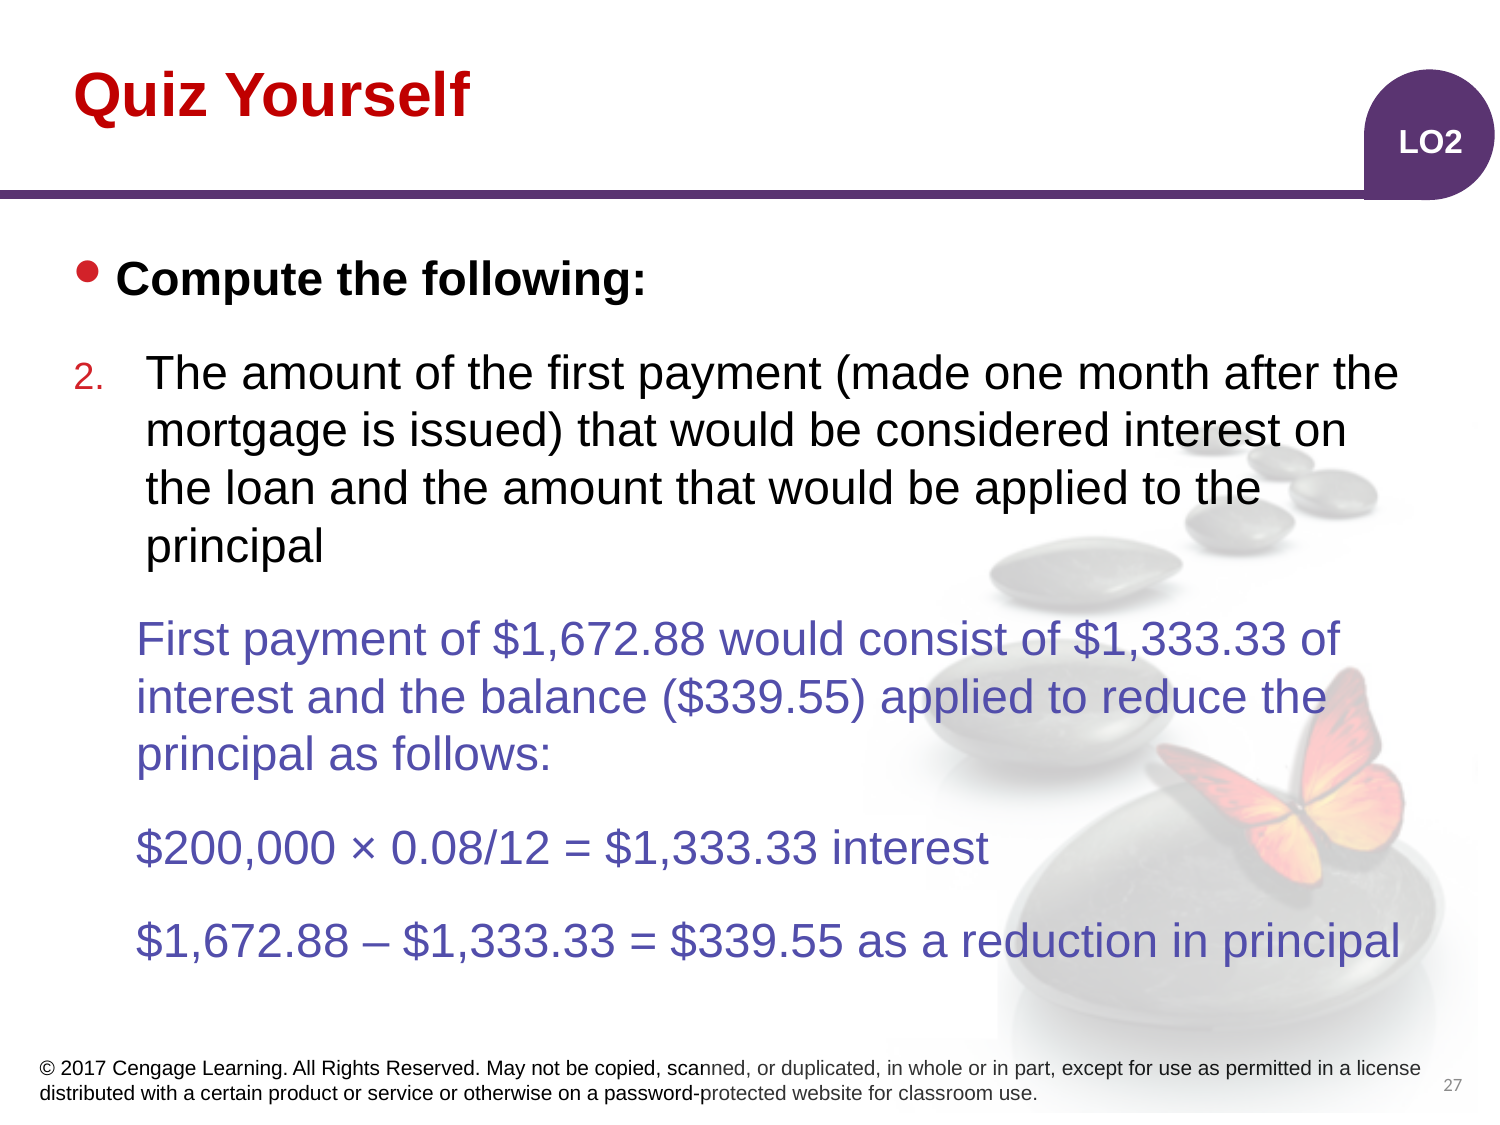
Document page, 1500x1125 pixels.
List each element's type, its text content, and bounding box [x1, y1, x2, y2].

picture [1015, 1064, 1025, 1079]
picture [825, 1064, 834, 1075]
picture [886, 1089, 892, 1100]
picture [704, 1064, 709, 1075]
picture [782, 1060, 791, 1075]
picture [819, 1085, 829, 1100]
picture [1095, 1064, 1105, 1075]
picture [757, 1087, 763, 1100]
picture [1117, 1062, 1123, 1075]
picture [853, 1064, 863, 1075]
picture [776, 1085, 785, 1100]
picture [892, 1064, 901, 1075]
picture [953, 1089, 963, 1100]
picture [793, 1064, 802, 1075]
picture [723, 1064, 733, 1075]
list Compute the following: The amount of the first payment (made one month after the mortgage is issued) that would be considered interest on the loan and the amount that would be applied to the principal First payment of $1,672.88 would consist of $1,333.33 of interest and the balance ($339.55) applied to reduce the principal as follows: $200,000 × 0.08/12 = $1,333.33 interest $1,672.88 ‒ $1,333.33 = $339.55 as a reduction in principal [58, 240, 1439, 1014]
picture [875, 1089, 885, 1100]
picture [1135, 1064, 1139, 1075]
picture [1038, 1062, 1050, 1075]
picture [704, 1089, 711, 1100]
picture [1026, 1064, 1037, 1075]
picture [736, 1089, 746, 1100]
picture [1084, 1064, 1093, 1075]
picture [852, 1089, 862, 1100]
picture [1106, 1064, 1116, 1079]
picture [846, 1062, 852, 1075]
picture [908, 1064, 923, 1075]
picture [836, 1064, 847, 1075]
picture [769, 1064, 775, 1075]
text_box LO2 [1383, 112, 1479, 168]
picture [946, 1089, 952, 1100]
picture [998, 1064, 1007, 1075]
picture [1128, 1060, 1134, 1075]
picture [734, 1060, 743, 1075]
picture [969, 1064, 979, 1075]
picture [831, 1089, 840, 1100]
picture [808, 1089, 818, 1100]
picture [976, 1089, 991, 1100]
slide_number 27 [1139, 1042, 1478, 1103]
picture [719, 1089, 729, 1100]
picture [980, 1064, 986, 1075]
picture [792, 1089, 807, 1100]
picture [899, 1089, 908, 1100]
picture [999, 1089, 1008, 1100]
picture [845, 1087, 851, 1100]
picture [914, 1089, 934, 1100]
picture [924, 1060, 933, 1075]
picture [712, 1089, 718, 1100]
picture [730, 1087, 736, 1100]
picture [936, 1089, 945, 1100]
title Quiz Yourself [58, 40, 1365, 152]
picture [952, 1064, 962, 1075]
picture [936, 1064, 946, 1075]
picture [764, 1089, 774, 1100]
picture [864, 1060, 873, 1075]
picture [805, 1064, 815, 1079]
picture [1011, 1089, 1020, 1100]
picture [712, 1064, 721, 1075]
picture [758, 1064, 768, 1075]
picture [1062, 1064, 1072, 1075]
picture [748, 1089, 757, 1100]
picture [868, 1085, 874, 1100]
picture [965, 1089, 975, 1100]
picture [1021, 1089, 1031, 1100]
picture [1074, 1064, 1083, 1075]
